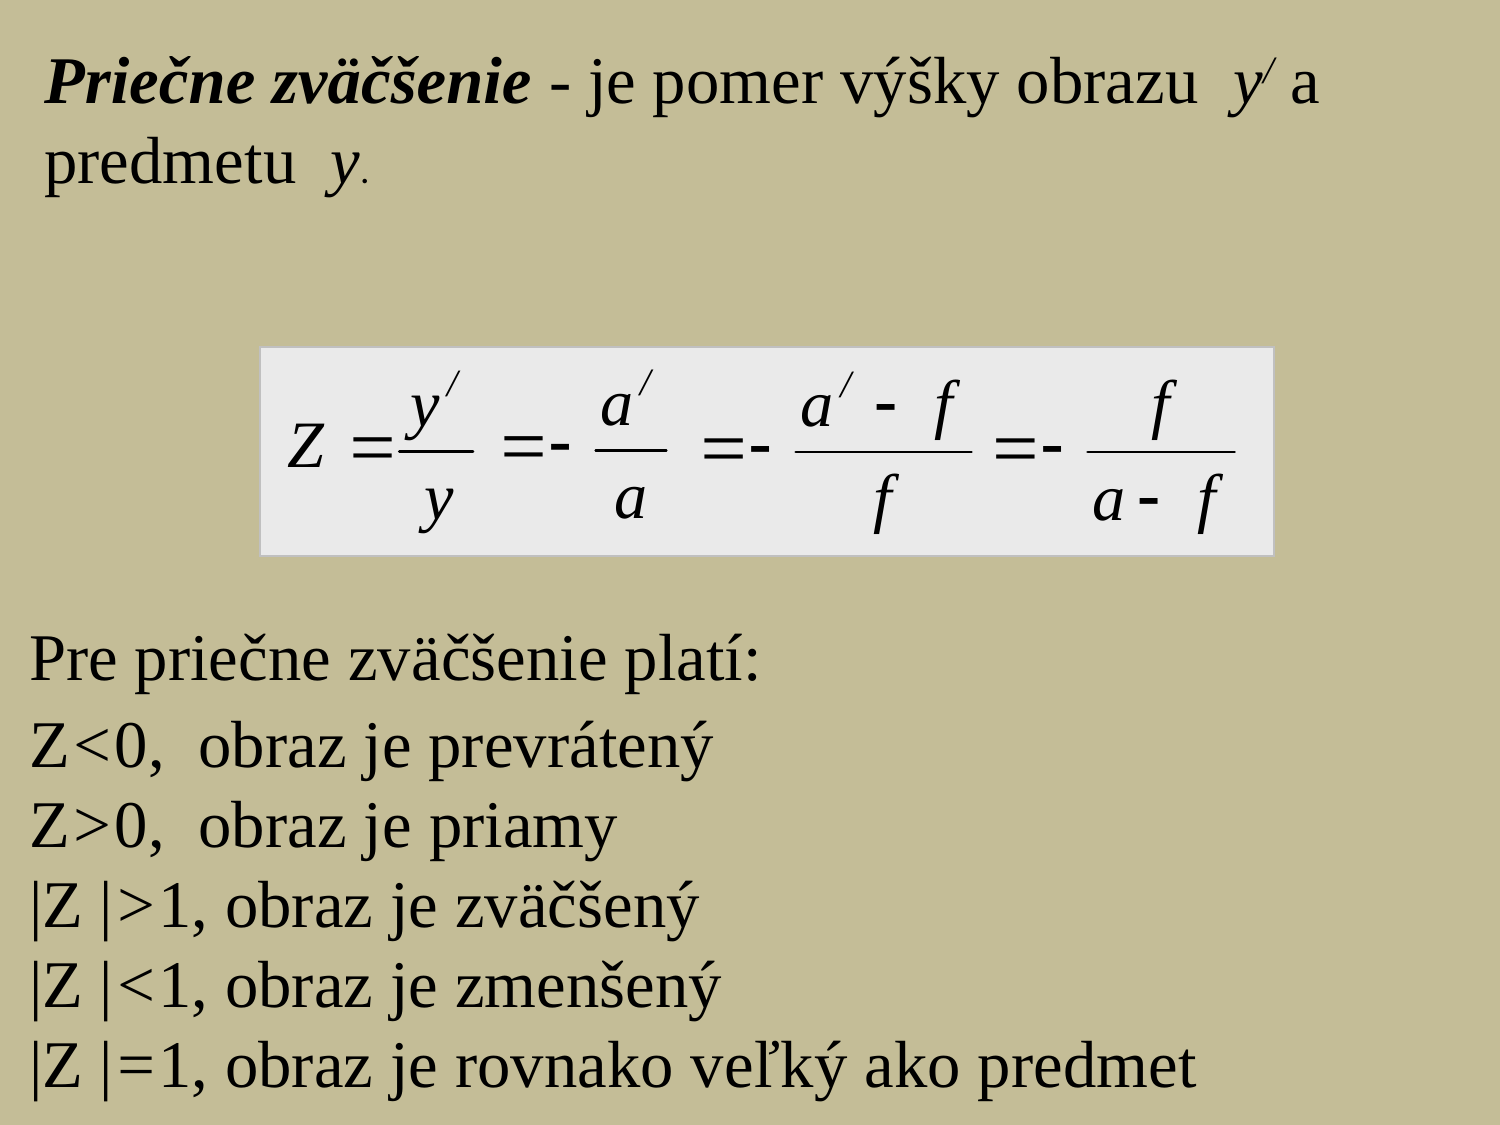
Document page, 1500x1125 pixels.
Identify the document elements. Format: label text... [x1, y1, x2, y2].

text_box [487, 350, 681, 534]
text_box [276, 351, 487, 546]
text_box Priečne zväčšenie - je pomer výšky obrazu y/ a predmetu y. [29, 29, 1500, 204]
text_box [686, 352, 1247, 546]
text_box Pre priečne zväčšenie platí: Z<0, obraz je prevrátený Z>0, obraz je priamy |Z |>1, obraz je zväčšený |Z |<1, obraz je zmenšený |Z |=1, obraz je rovnako veľký ako predmet [14, 606, 1214, 1108]
text_box [260, 346, 1274, 557]
